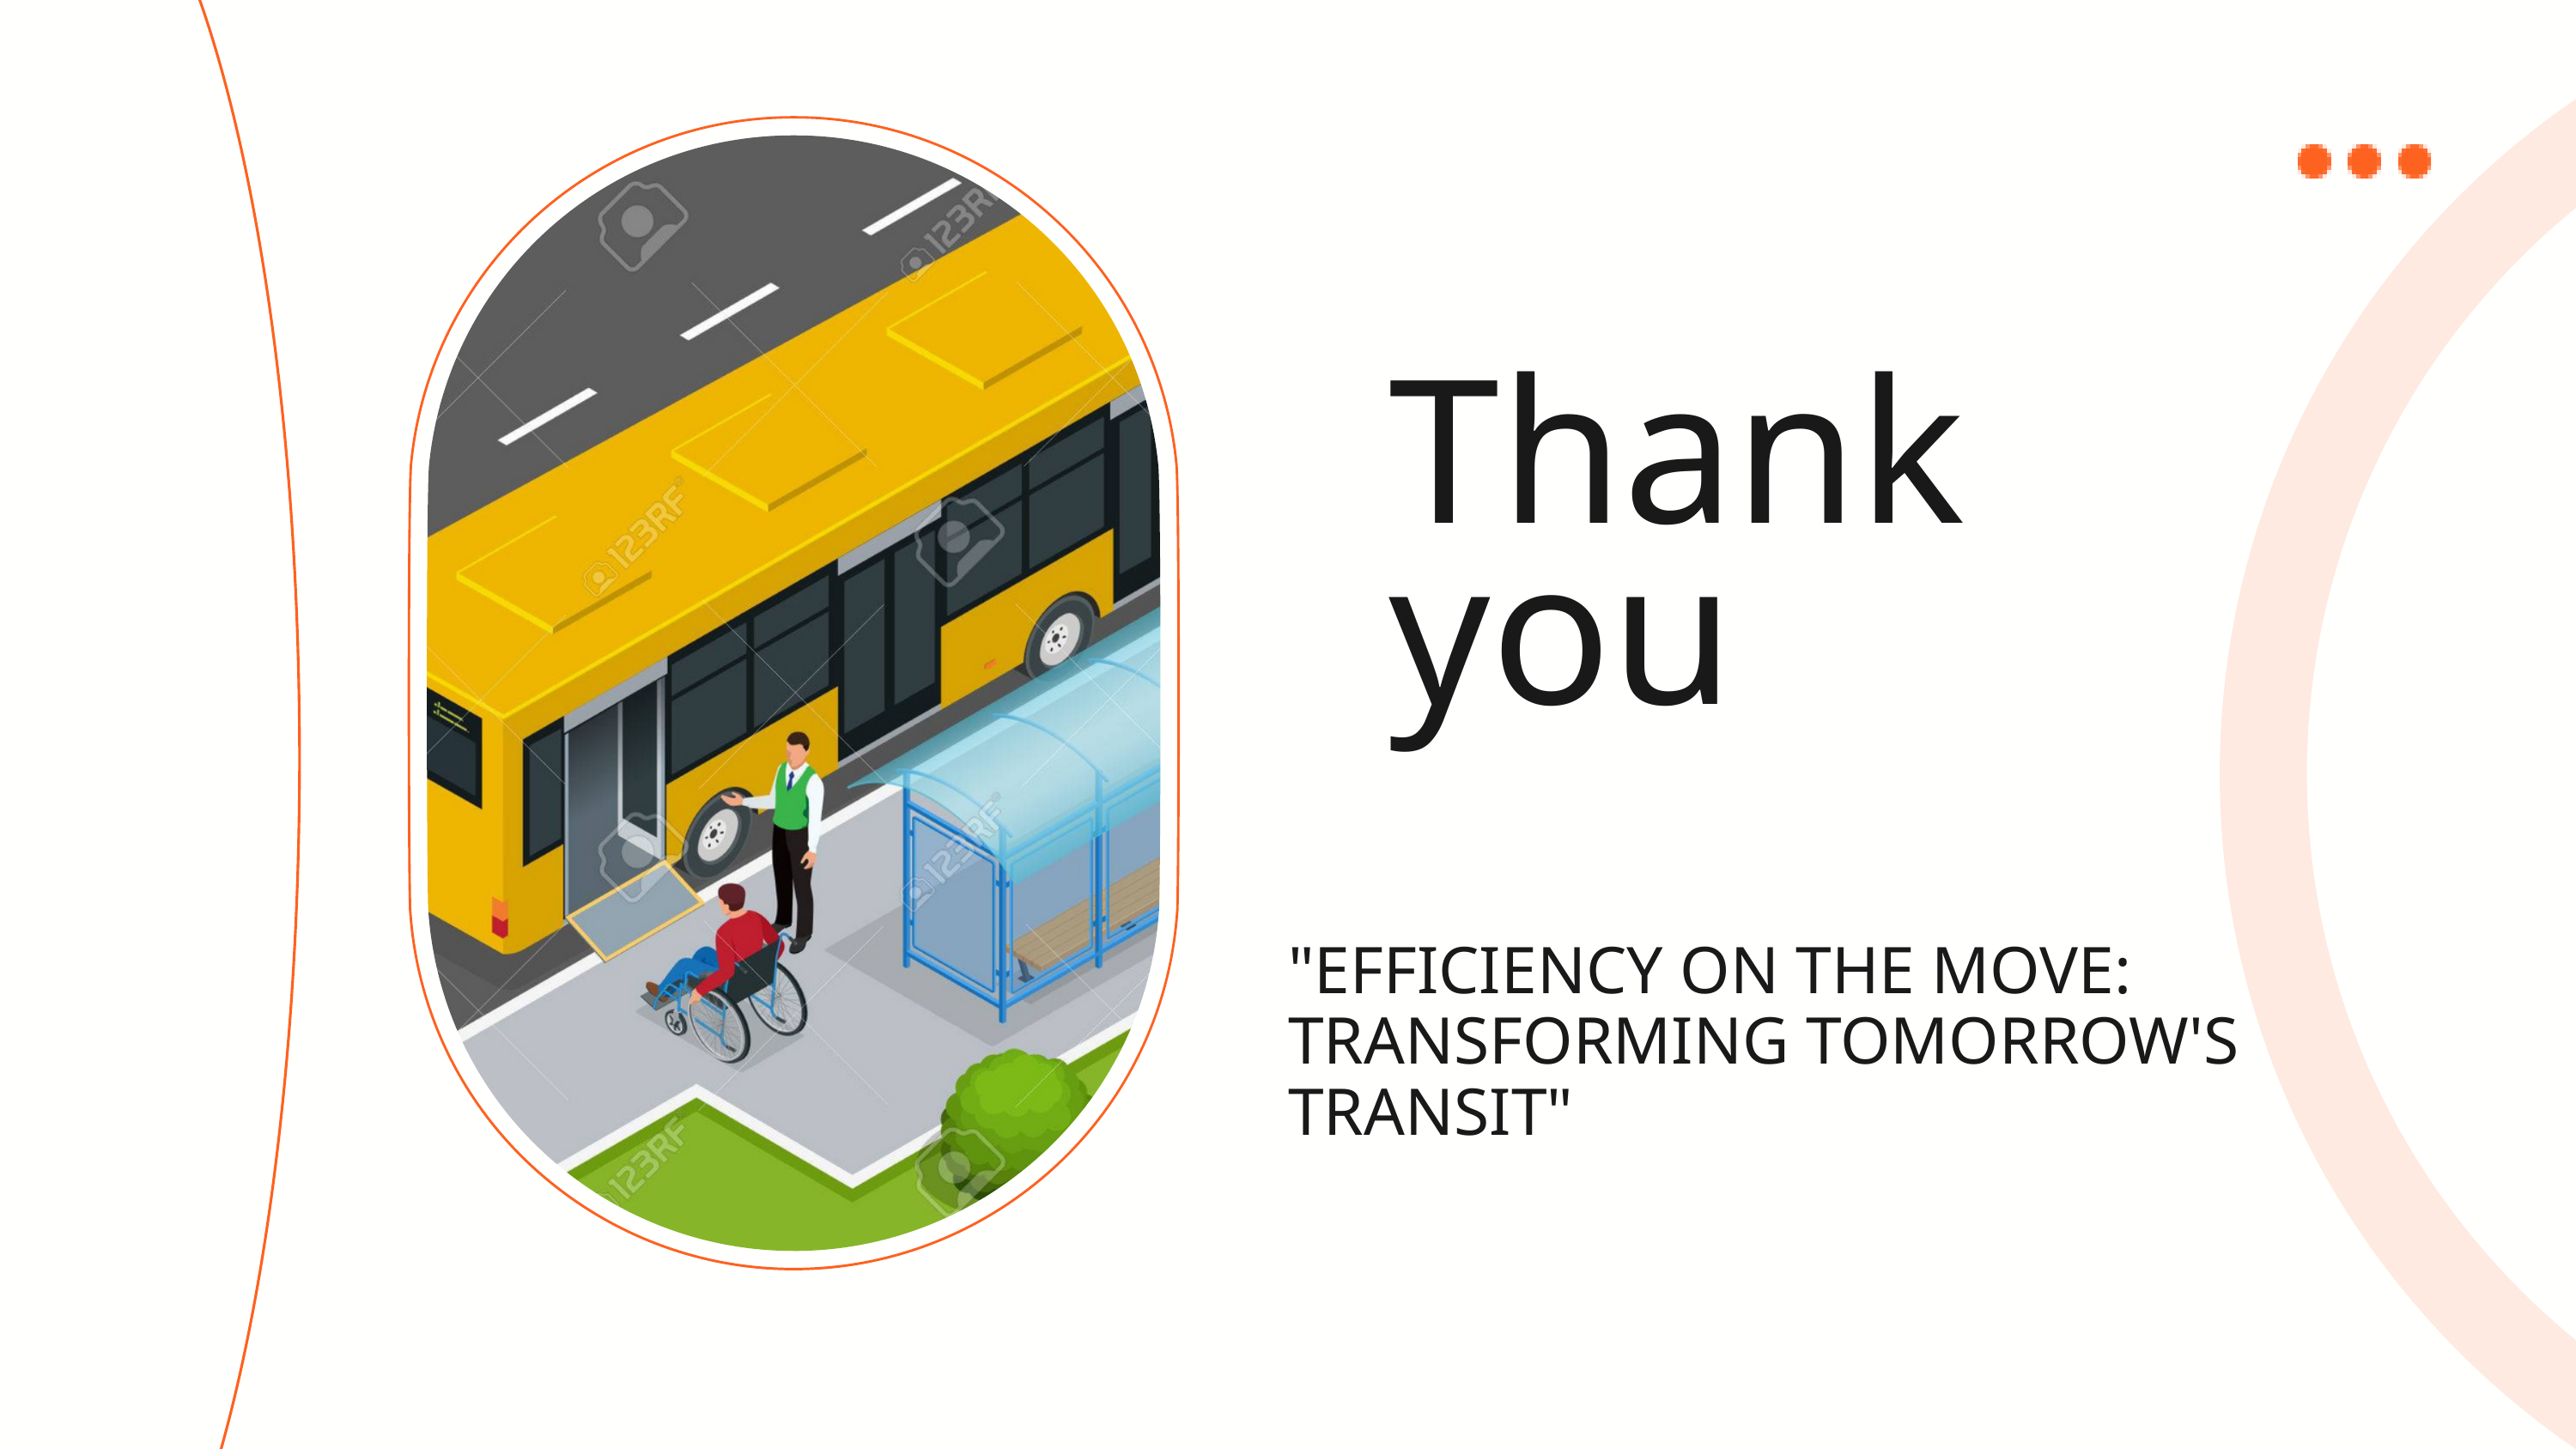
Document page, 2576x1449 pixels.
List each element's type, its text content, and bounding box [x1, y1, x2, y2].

text_box Thank you [1388, 381, 2156, 745]
text_box "EFFICIENCY ON THE MOVE: TRANSFORMING TOMORROW'S TRANSIT" [1288, 935, 2258, 1149]
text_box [406, 115, 1182, 1272]
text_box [0, 0, 301, 1449]
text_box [2263, 0, 2576, 1449]
